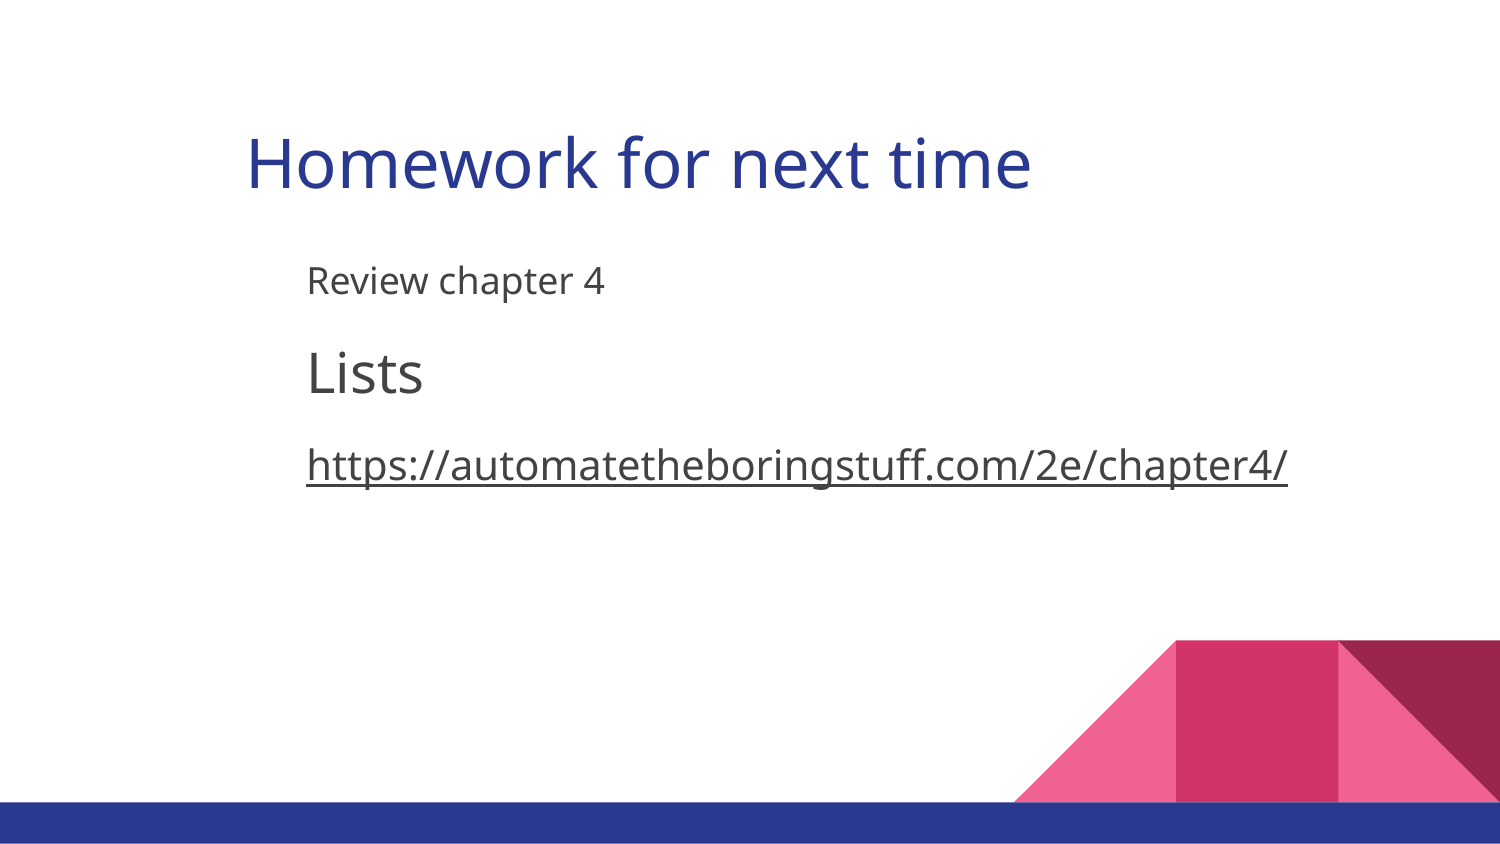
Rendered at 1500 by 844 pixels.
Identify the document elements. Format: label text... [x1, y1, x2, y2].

title Homework for next time [229, 104, 1500, 205]
list Review chapter 4 Lists https://automatetheboringstuff.com/2e/chapter4/ [291, 235, 1424, 787]
